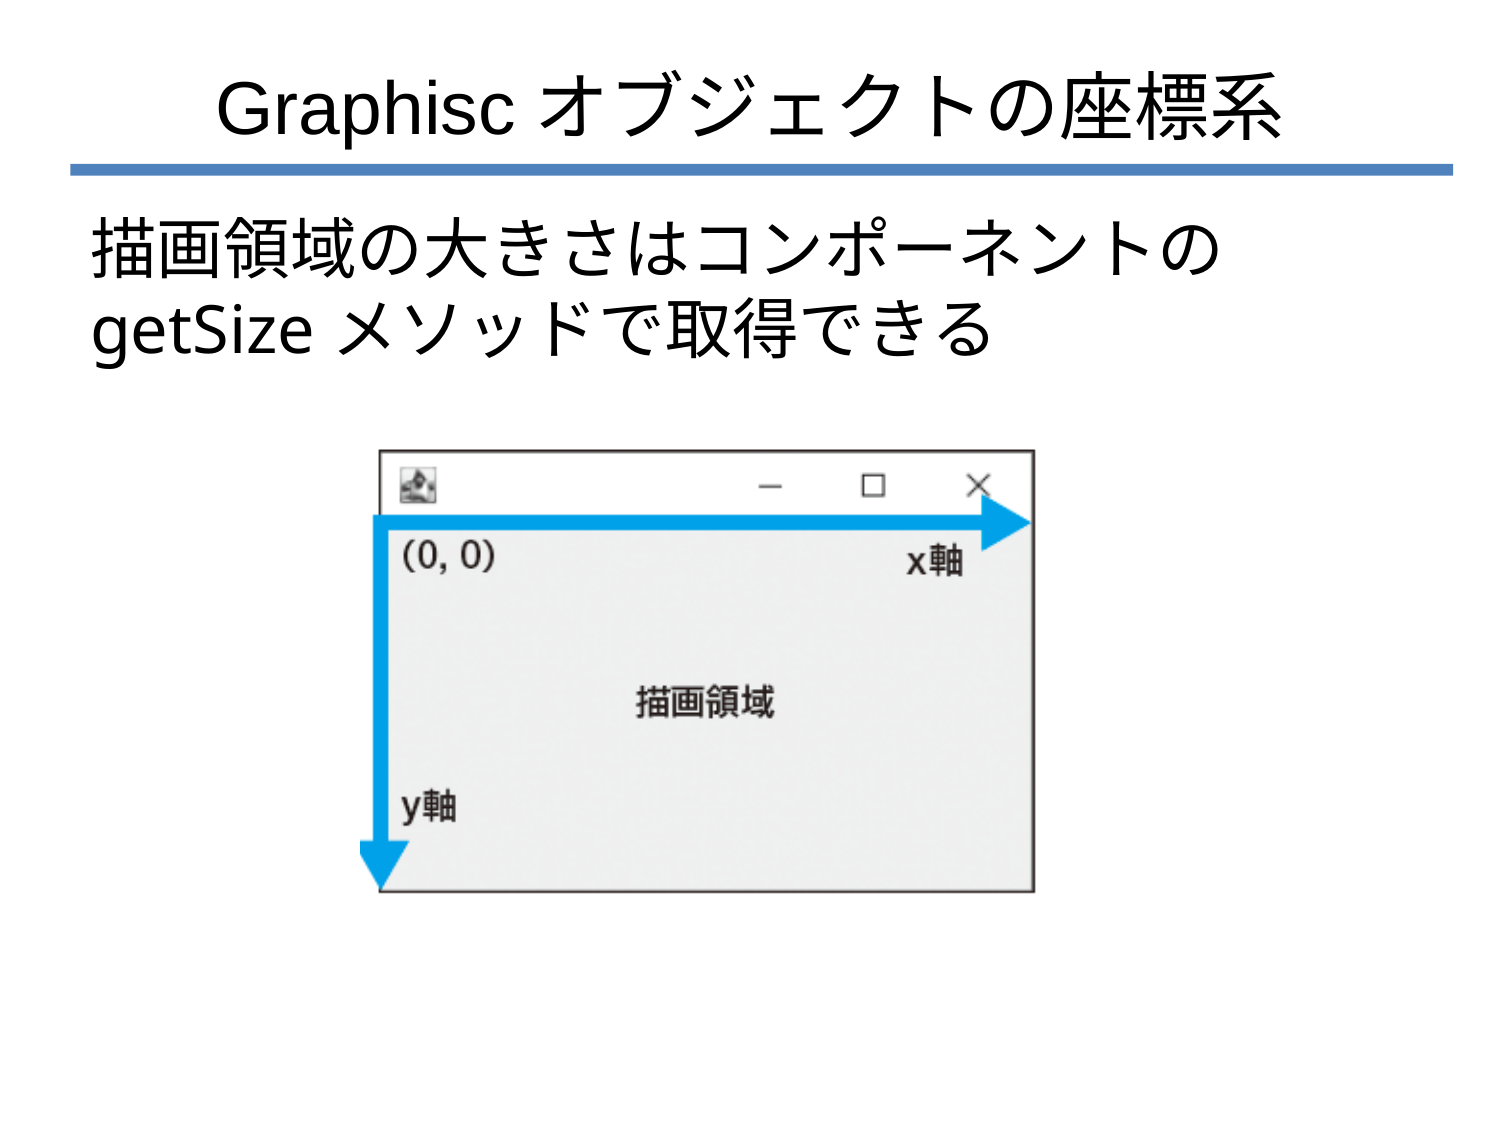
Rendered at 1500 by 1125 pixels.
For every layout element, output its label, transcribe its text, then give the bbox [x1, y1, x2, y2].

list 描画領域の大きさはコンポーネントのgetSizeメソッドで取得できる [75, 199, 1425, 1020]
picture [359, 427, 1072, 927]
title Graphiscオブジェクトの座標系 [75, 45, 1425, 164]
